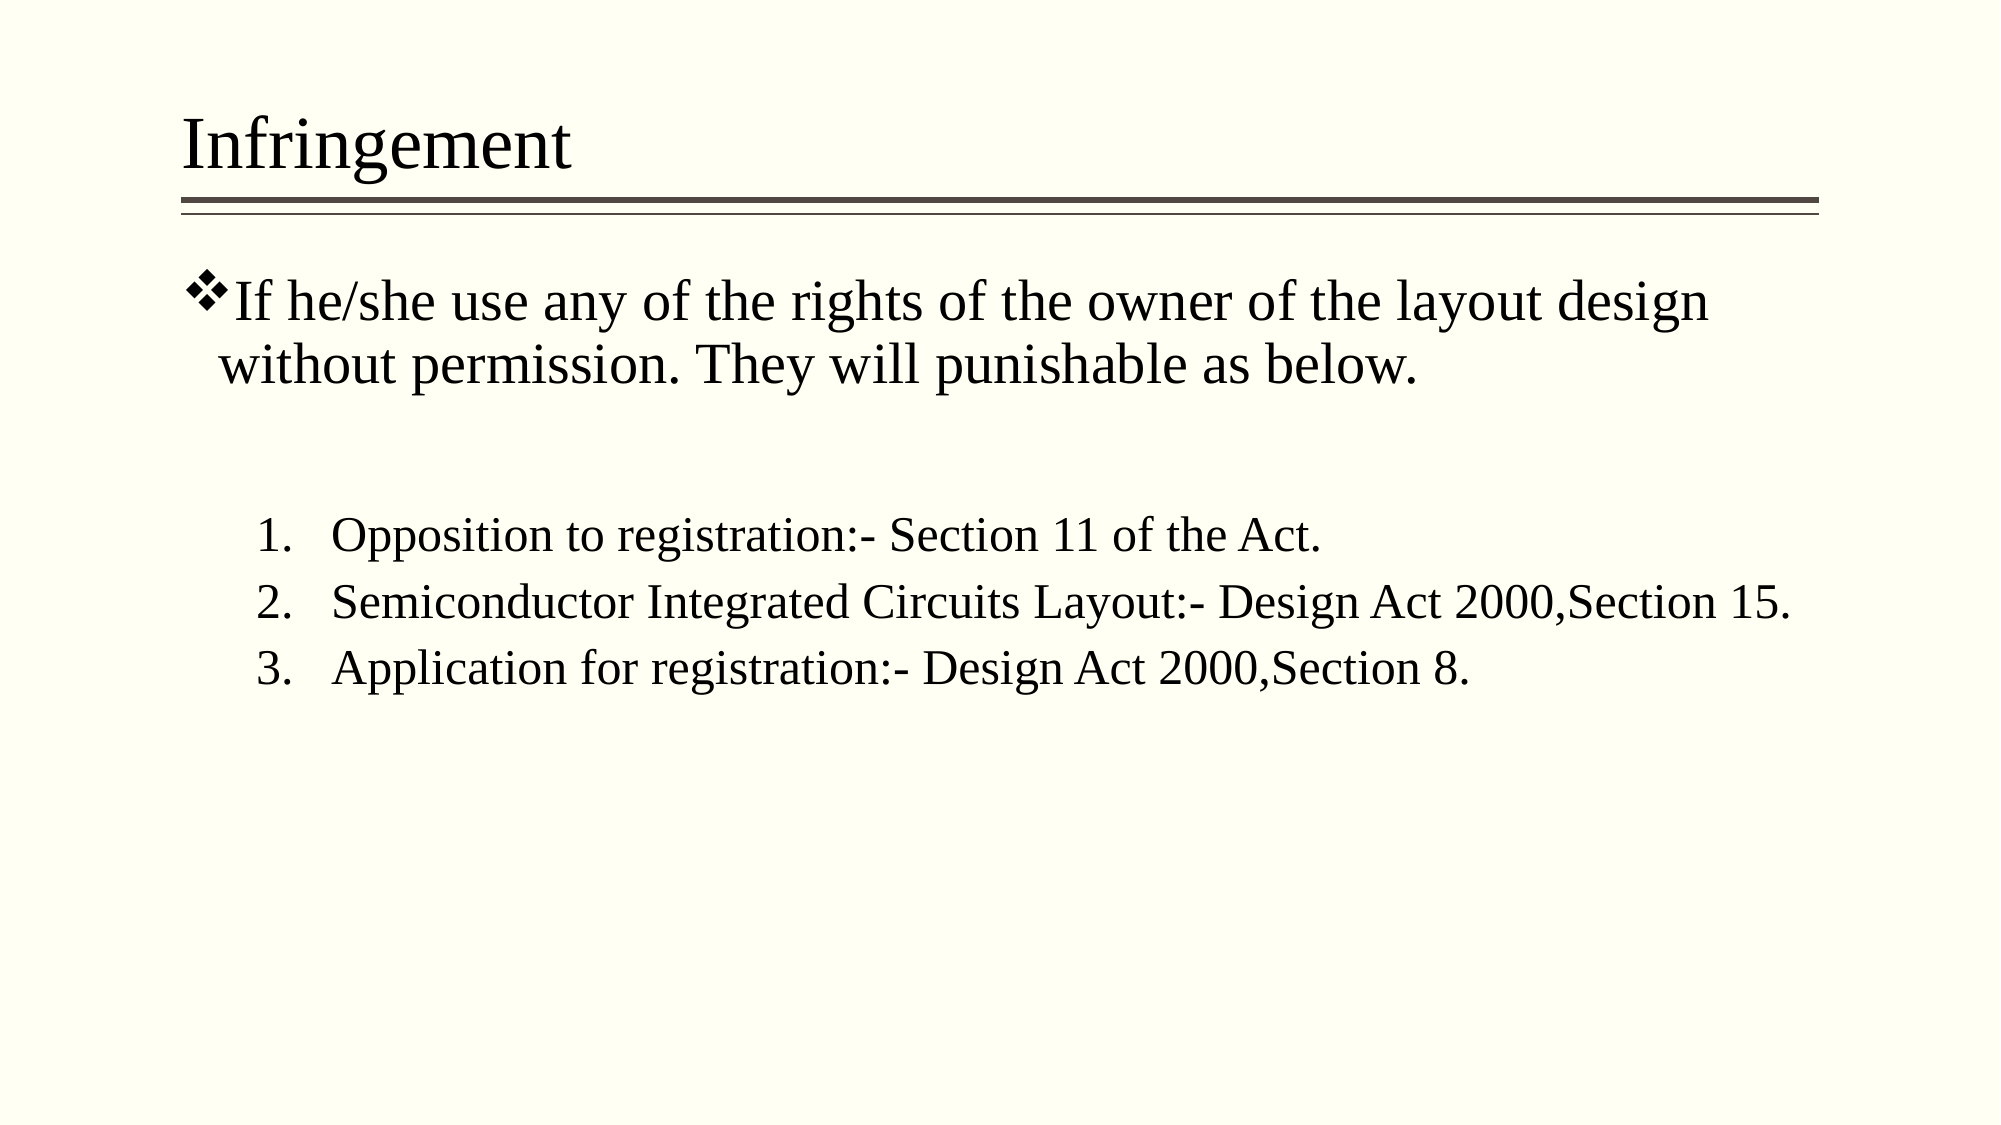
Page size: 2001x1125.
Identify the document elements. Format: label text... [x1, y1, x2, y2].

list If he/she use any of the rights of the owner of the layout design without permission. They will punishable as below. Opposition to registration:- Section 11 of the Act. Semiconductor Integrated Circuits Layout:- Design Act 2000,Section 15. Application for registration:- Design Act 2000,Section 8. [181, 262, 1819, 1013]
title Infringement [181, 12, 1819, 193]
